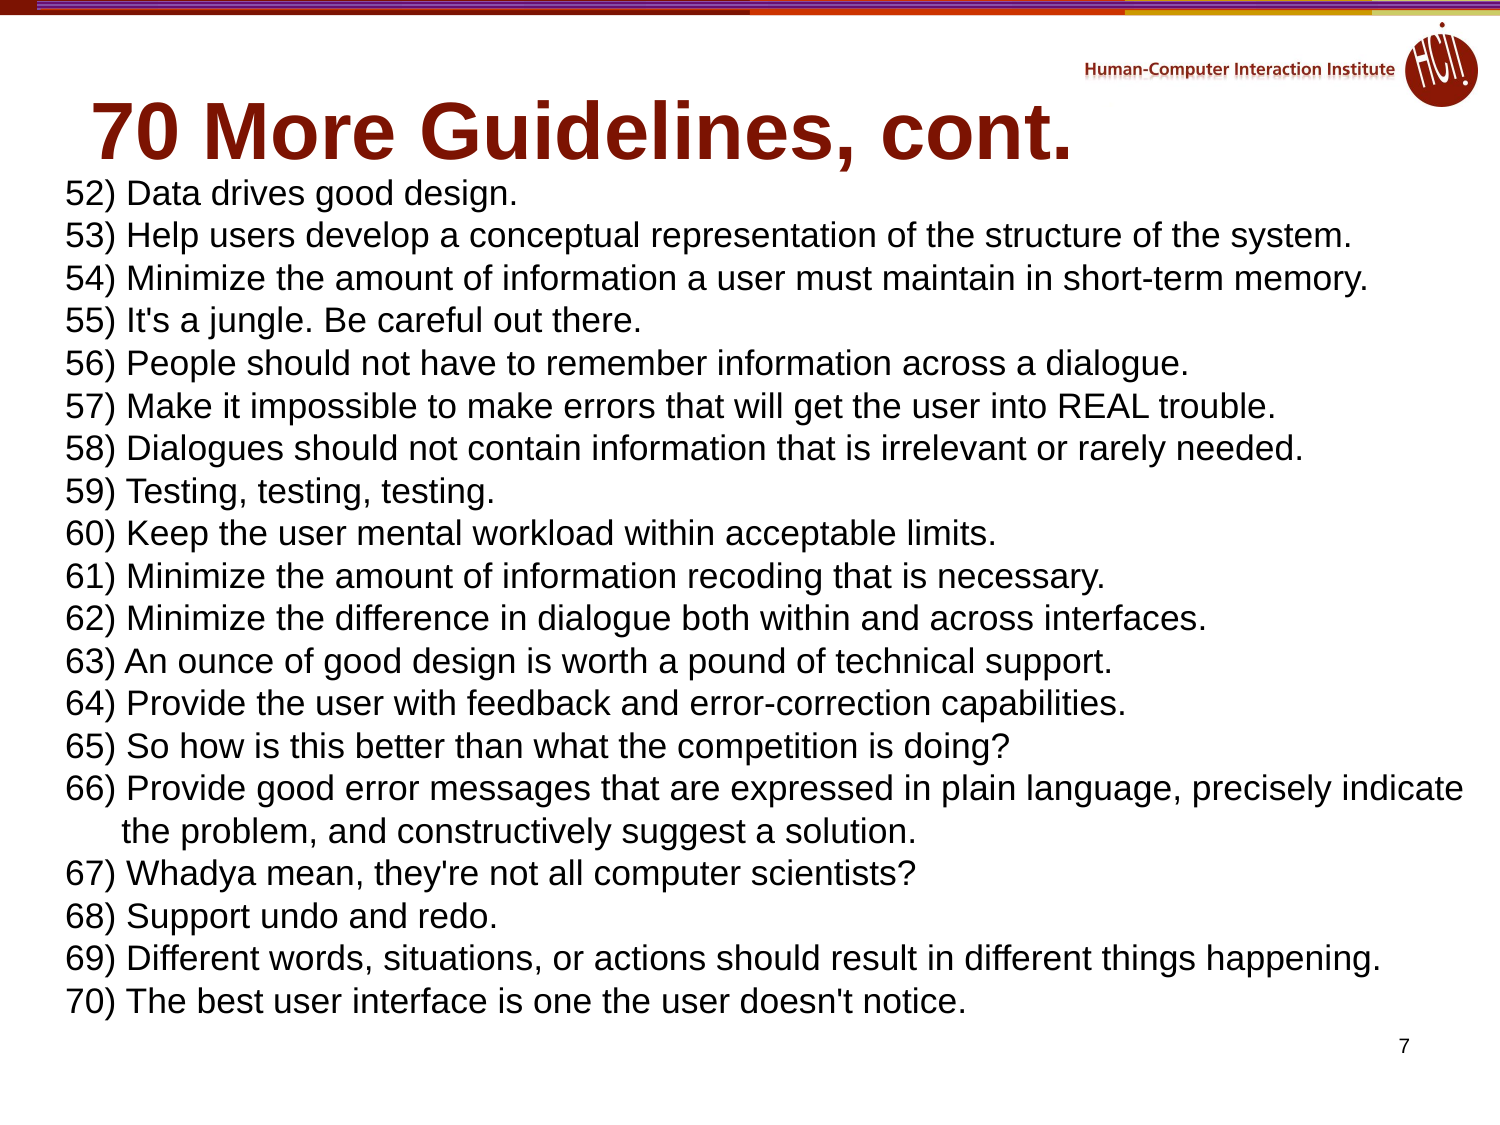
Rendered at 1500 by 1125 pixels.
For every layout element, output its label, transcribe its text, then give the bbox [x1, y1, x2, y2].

title 70 More Guidelines, cont. [74, 19, 1313, 162]
picture [1313, 22, 1478, 107]
list 52) Data drives good design. 53) Help users develop a conceptual representation of the structure of the system. 54) Minimize the amount of information a user must maintain in short-term memory. 55) It's a jungle. Be careful out there. 56) People should not have to remember information across a dialogue. 57) Make it impossible to make errors that will get the user into REAL trouble. 58) Dialogues should not contain information that is irrelevant or rarely needed. 59) Testing, testing, testing. 60) Keep the user mental workload within acceptable limits. 61) Minimize the amount of information recoding that is necessary. 62) Minimize the difference in dialogue both within and across interfaces. 63) An ounce of good design is worth a pound of technical support. 64) Provide the user with feedback and error-correction capabilities. 65) So how is this better than what the competition is doing? 66) Provide good error messages that are expressed in plain language, precisely indicate the problem, and constructively suggest a solution. 67) Whadya mean, they're not all computer scientists? 68) Support undo and redo. 69) Different words, situations, or actions should result in different things happening. 70) The best user interface is one the user doesn't notice. [49, 162, 1500, 970]
slide_number 7 [1074, 1024, 1426, 1101]
picture [37, 1, 1500, 10]
